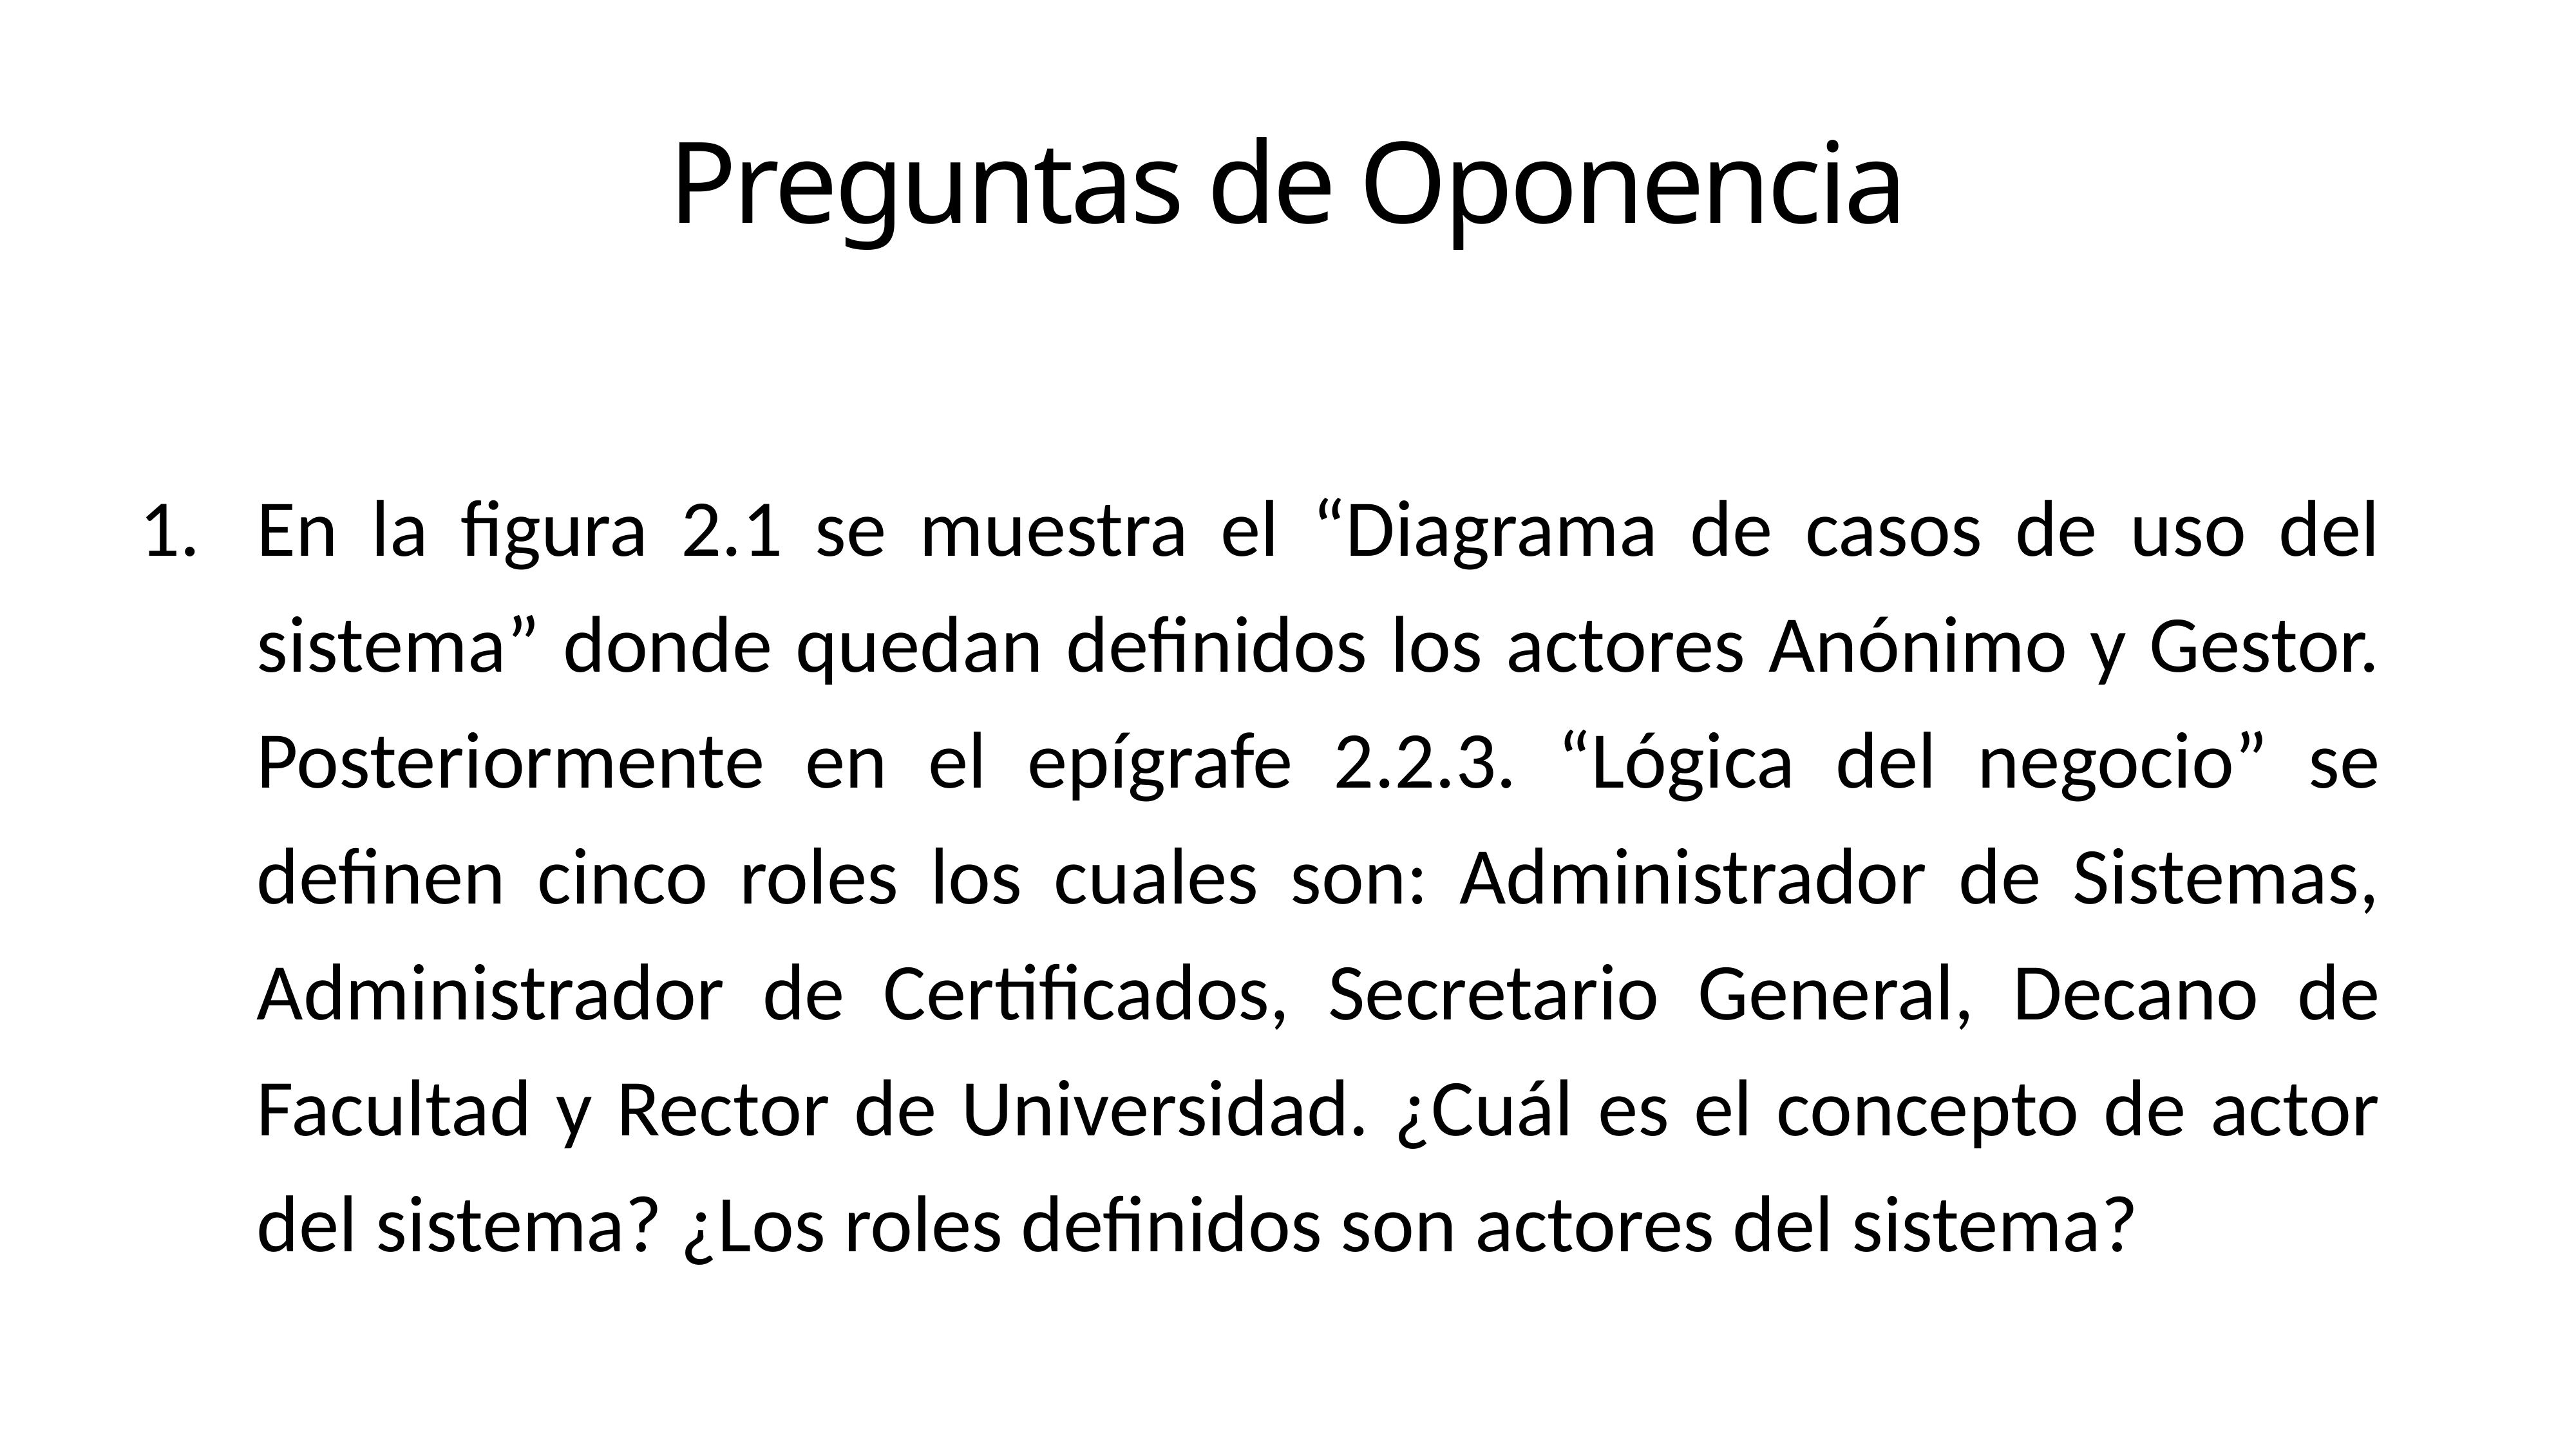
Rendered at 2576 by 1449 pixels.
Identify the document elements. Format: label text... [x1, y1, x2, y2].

title Preguntas de Oponencia [133, 85, 2443, 251]
list En la figura 2.1 se muestra el “Diagrama de casos de uso del sistema” donde quedan definidos los actores Anónimo y Gestor. Posteriormente en el epígrafe 2.2.3. “Lógica del negocio” se definen cinco roles los cuales son: Administrador de Sistemas, Administrador de Certificados, Secretario General, Decano de Facultad y Rector de Universidad. ¿Cuál es el concepto de actor del sistema? ¿Los roles definidos son actores del sistema? [133, 450, 2389, 1342]
